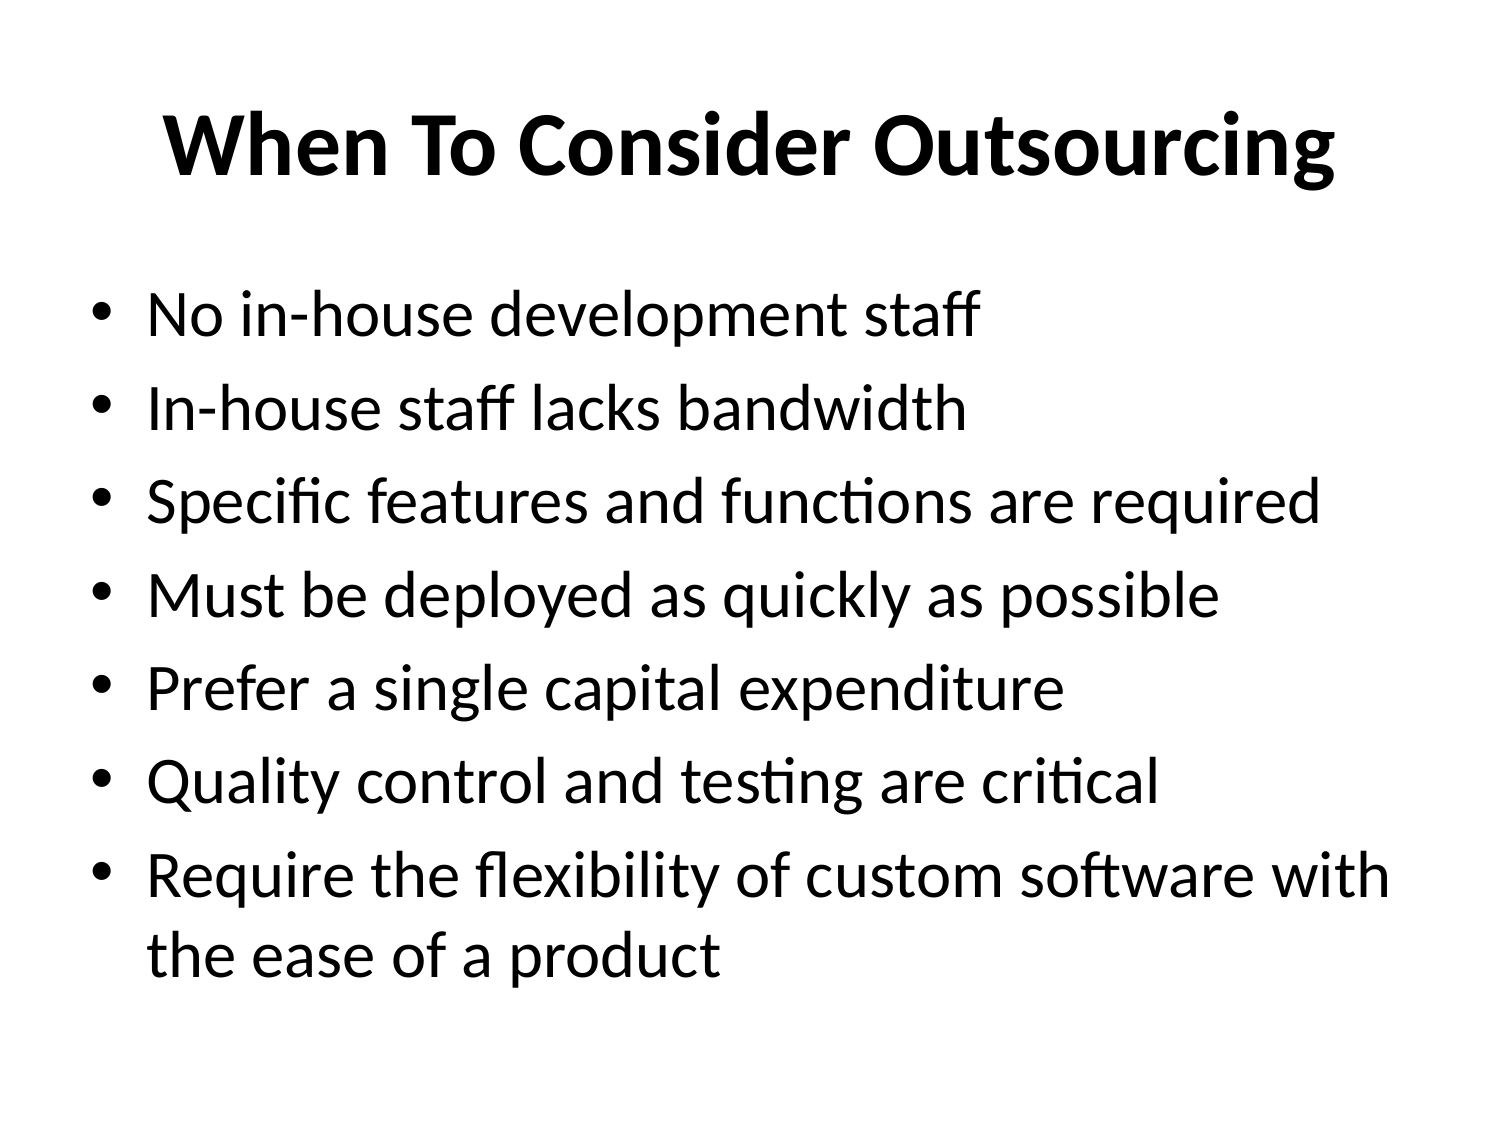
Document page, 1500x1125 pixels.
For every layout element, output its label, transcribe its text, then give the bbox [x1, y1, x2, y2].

title When To Consider Outsourcing [75, 45, 1425, 233]
list No in-house development staff In-house staff lacks bandwidth Specific features and functions are required Must be deployed as quickly as possible Prefer a single capital expenditure Quality control and testing are critical Require the flexibility of custom software with the ease of a product [75, 262, 1425, 1005]
